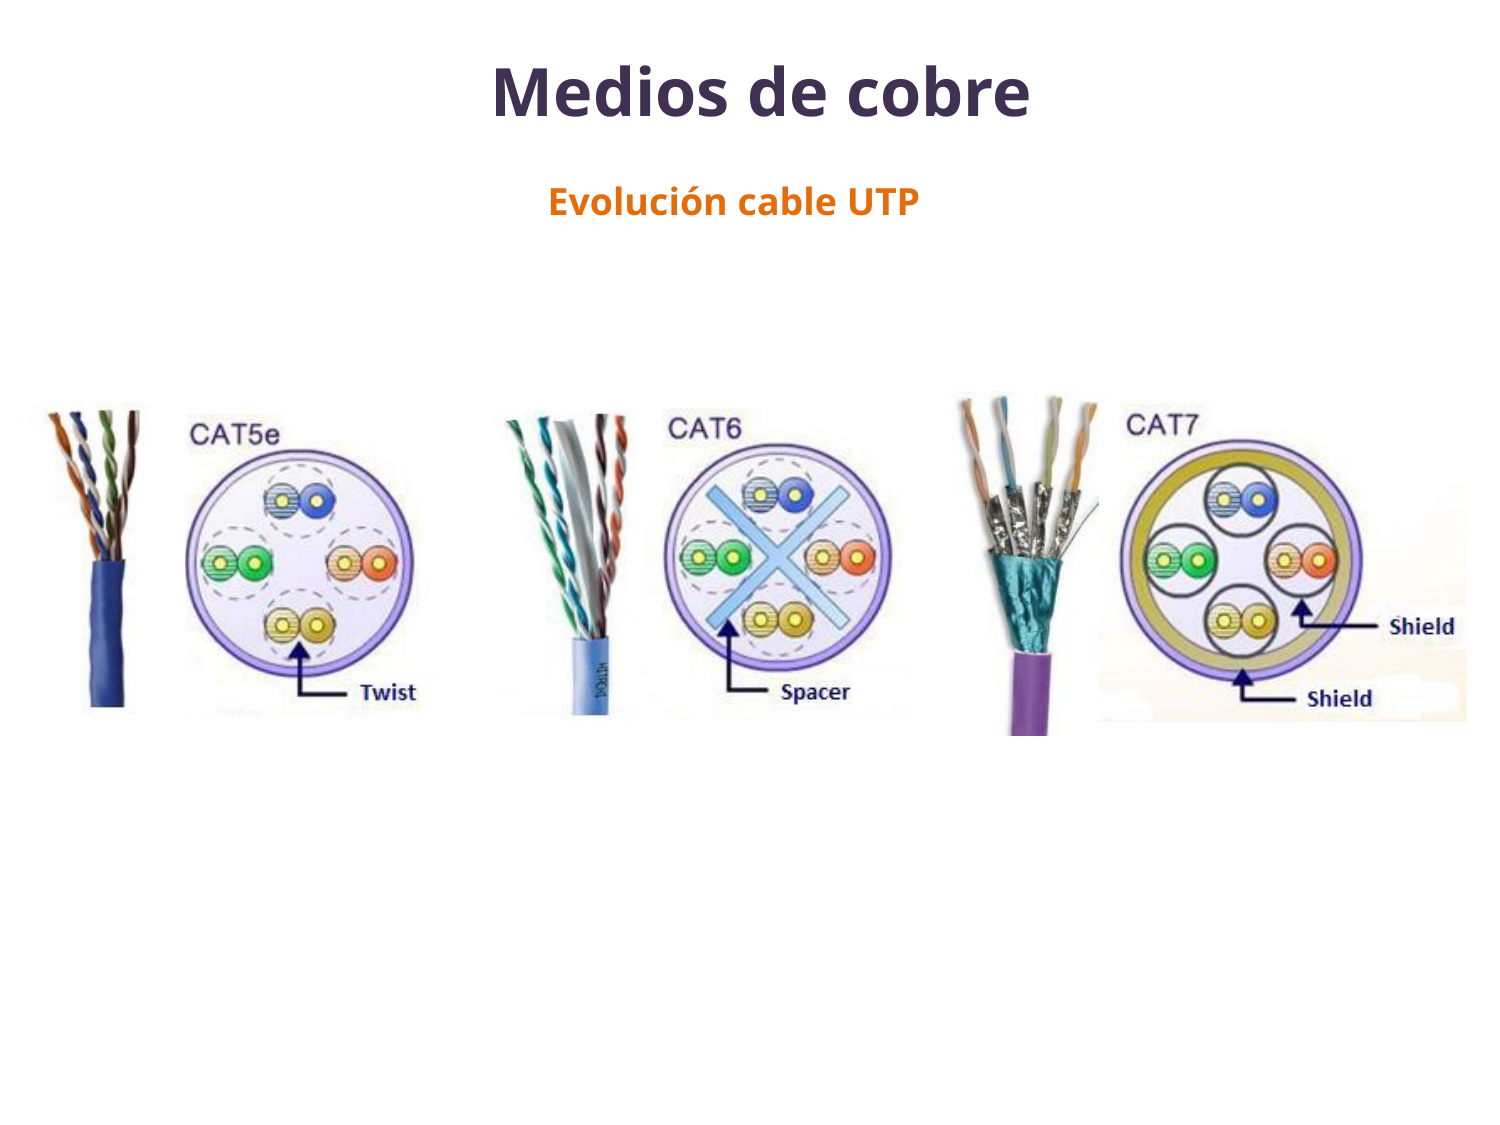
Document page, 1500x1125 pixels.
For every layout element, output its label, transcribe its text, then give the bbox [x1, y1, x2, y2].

text_box [636, 408, 911, 720]
text_box [949, 391, 1134, 736]
text_box [185, 414, 440, 719]
text_box [29, 402, 185, 722]
text_box [1099, 403, 1467, 723]
text_box Medios de cobre [17, 0, 1489, 183]
text_box [493, 410, 656, 730]
text_box Evolución cable UTP [218, 183, 1250, 231]
